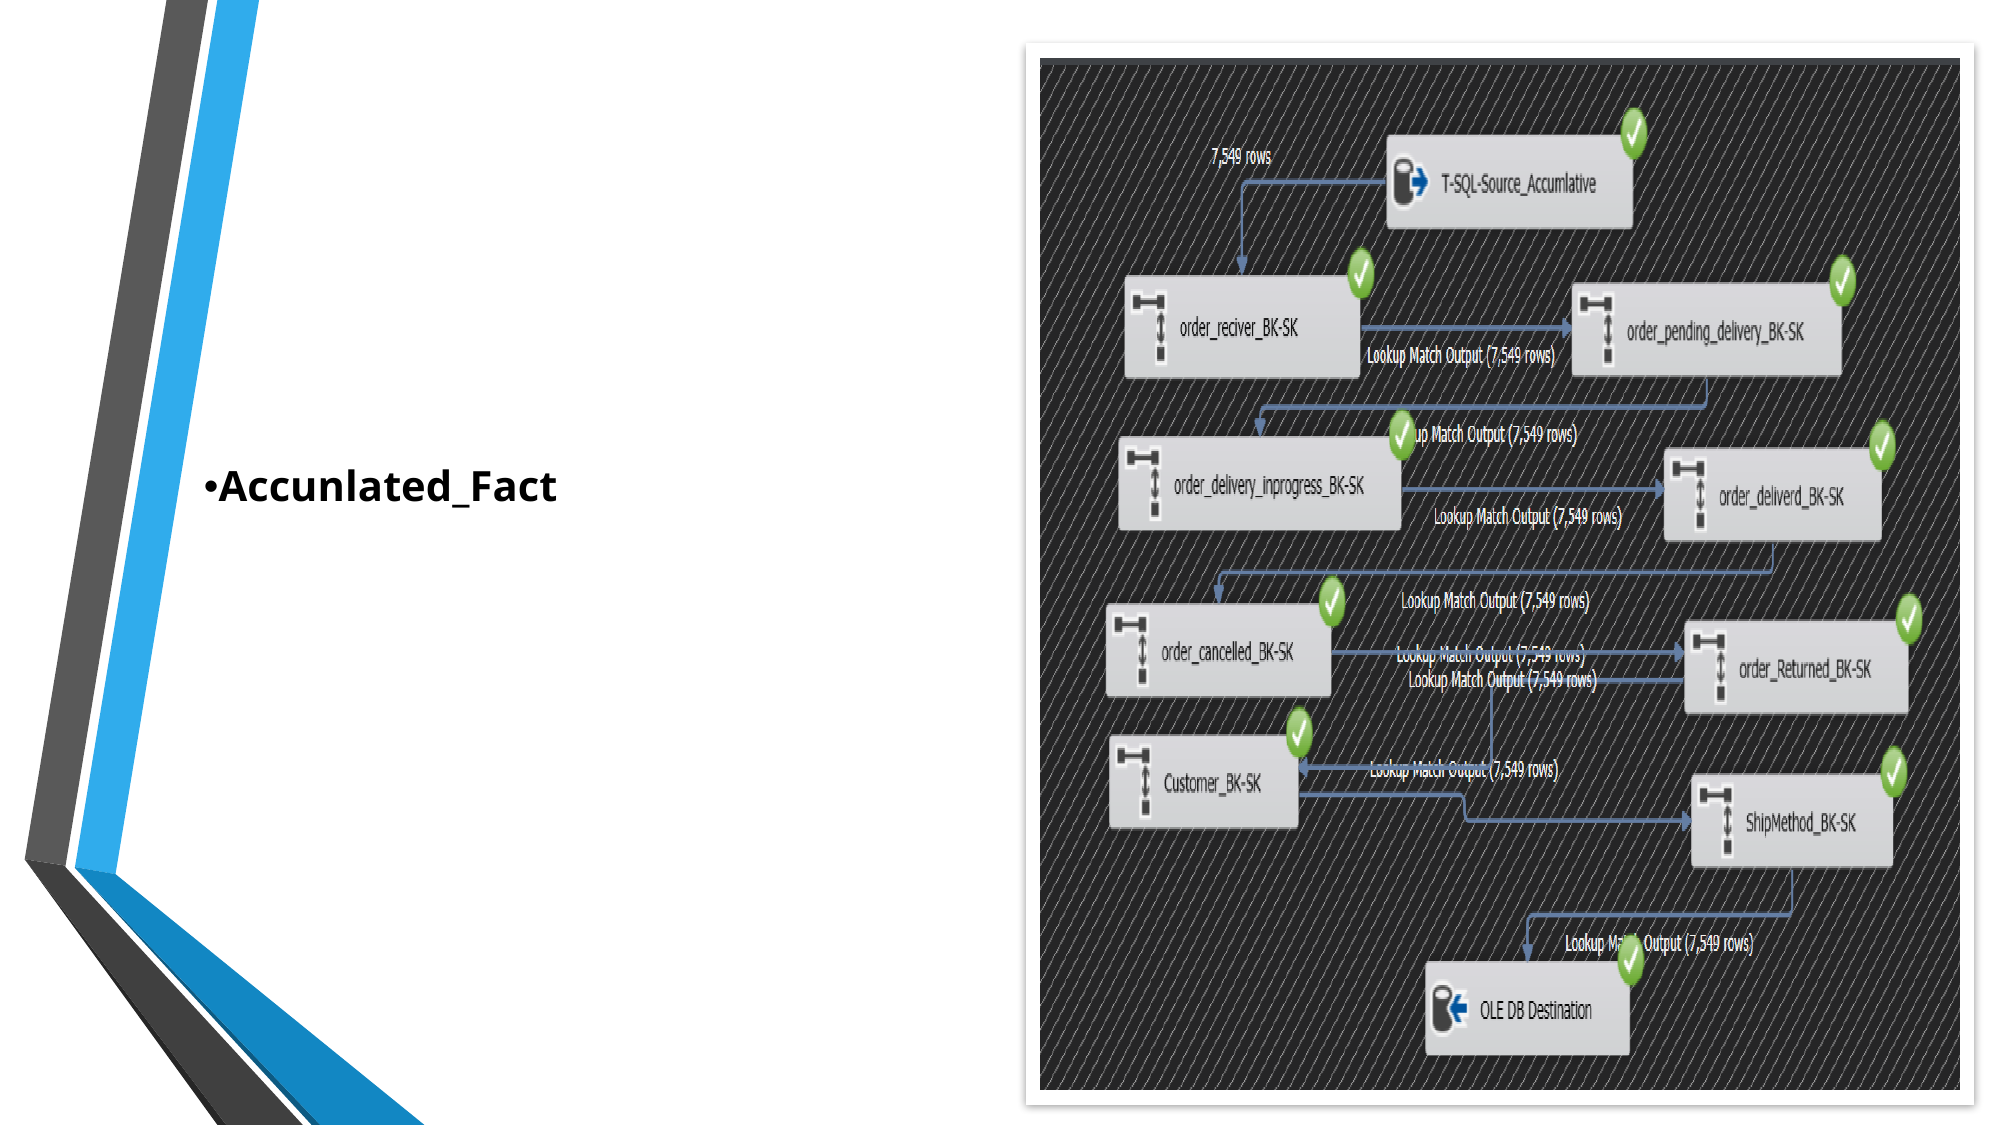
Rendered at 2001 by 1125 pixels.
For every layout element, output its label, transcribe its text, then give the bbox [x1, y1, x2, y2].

text_box Accunlated_Fact [188, 458, 827, 1042]
picture [1039, 57, 1960, 1091]
